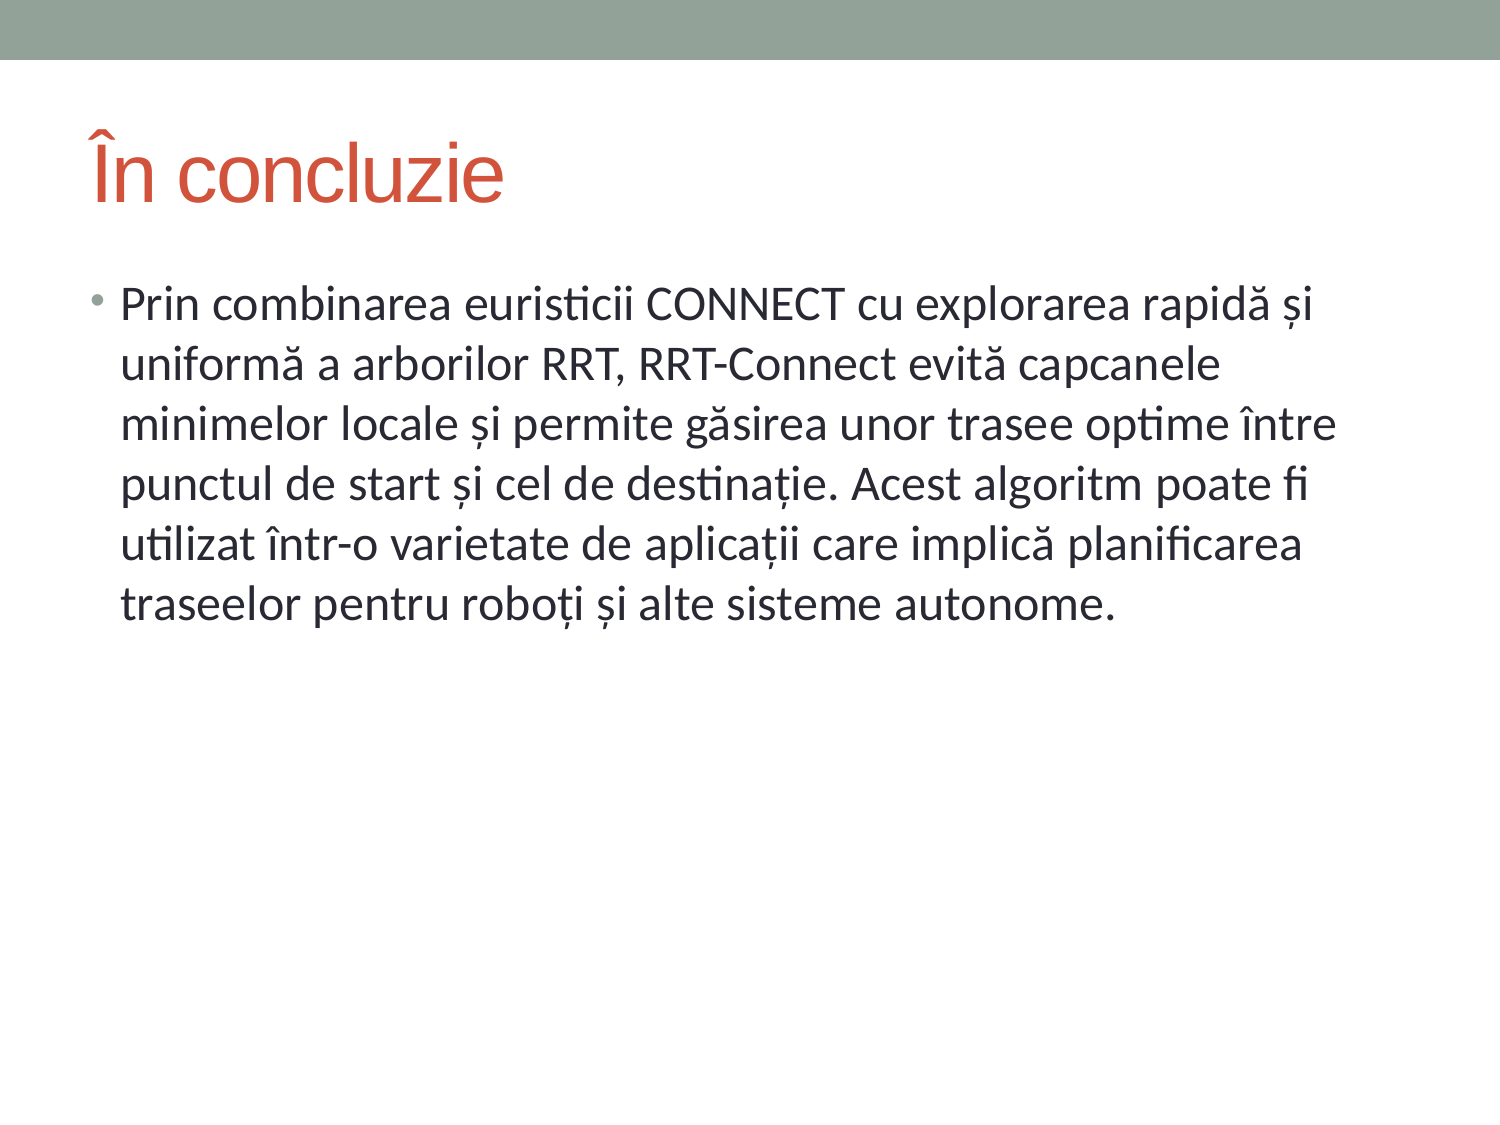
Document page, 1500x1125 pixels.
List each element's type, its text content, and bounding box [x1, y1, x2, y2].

list Prin combinarea euristicii CONNECT cu explorarea rapidă și uniformă a arborilor RRT, RRT-Connect evită capcanele minimelor locale și permite găsirea unor trasee optime între punctul de start și cel de destinație. Acest algoritm poate fi utilizat într-o varietate de aplicații care implică planificarea traseelor pentru roboți și alte sisteme autonome. [75, 262, 1425, 1063]
title În concluzie [75, 87, 1425, 250]
